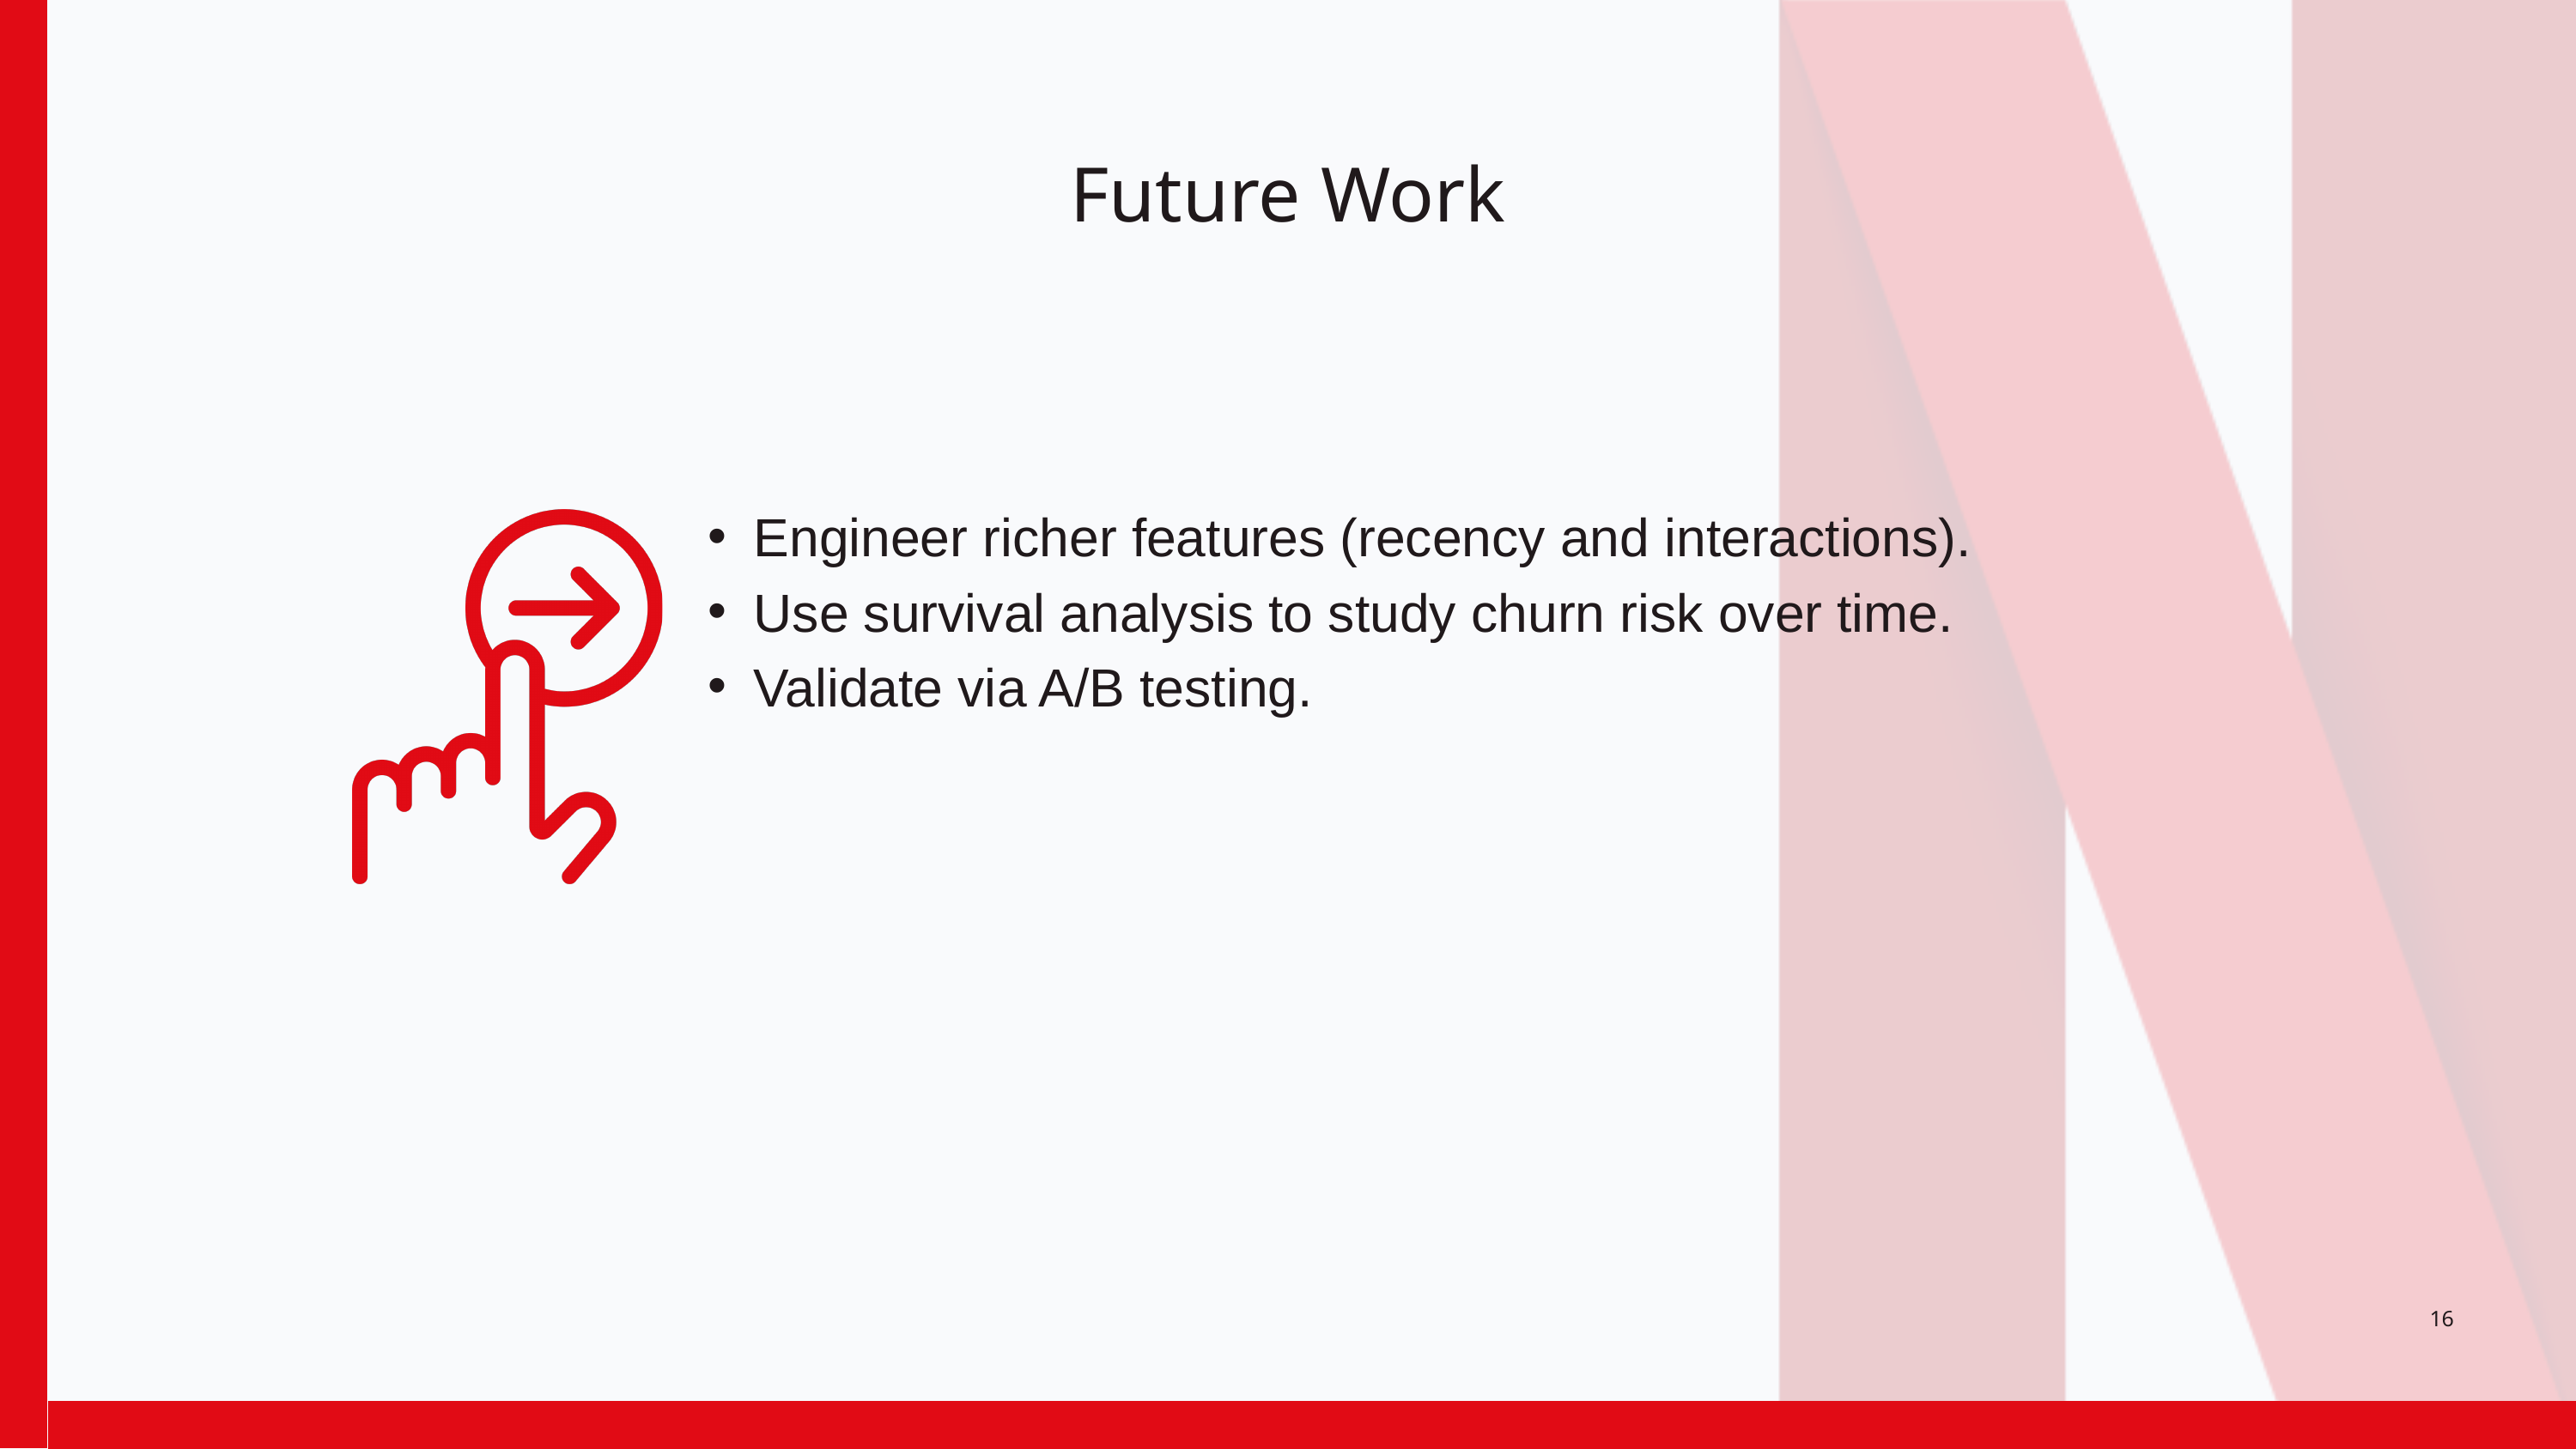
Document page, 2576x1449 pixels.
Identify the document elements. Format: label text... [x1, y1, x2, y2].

text_box 16 [2429, 1300, 2454, 1331]
text_box [1455, 0, 2576, 1401]
text_box [352, 509, 663, 884]
text_box Future Work [1036, 131, 1540, 237]
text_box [1301, 147, 1350, 1449]
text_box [0, 0, 48, 1449]
text_box Engineer richer features (recency and interactions). Use survival analysis to study churn risk over time. Validate via A/B testing. [662, 492, 1296, 718]
text_box Engineer richer features (recency and interactions). Use survival analysis to study churn risk over time. Validate via A/B testing. [1356, 492, 2006, 718]
